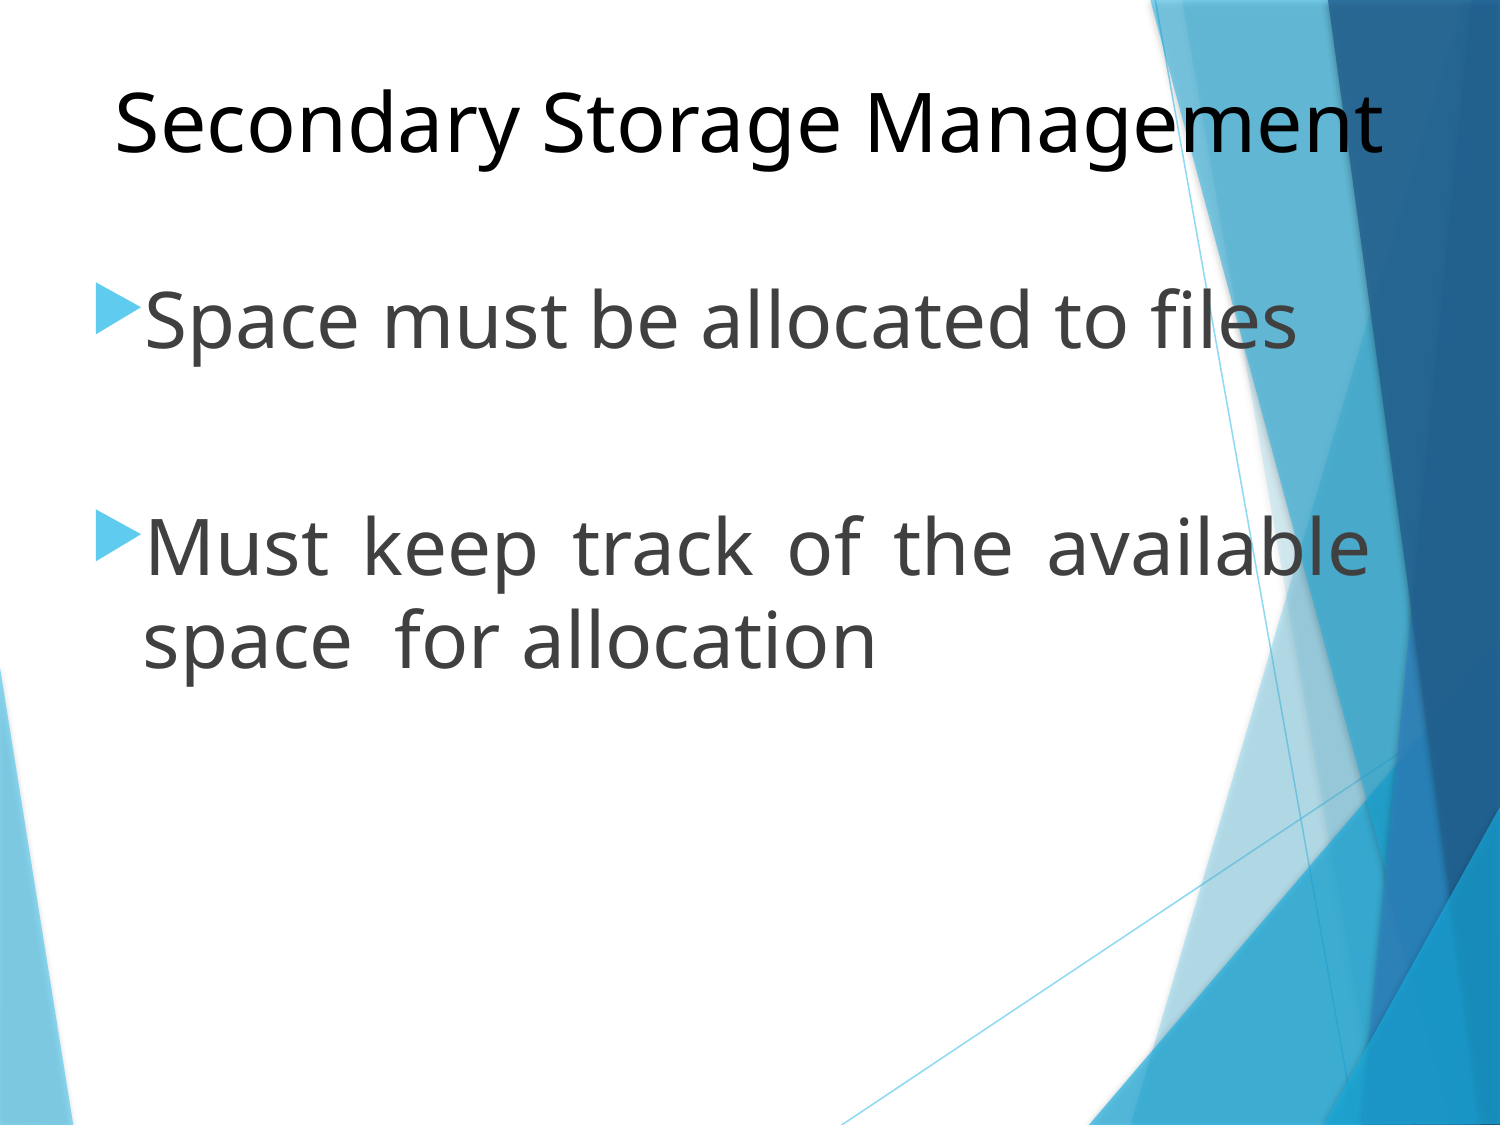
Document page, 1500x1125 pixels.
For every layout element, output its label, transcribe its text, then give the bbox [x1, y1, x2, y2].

list Space must be allocated to files Must keep track of the available space for allocation [75, 262, 1388, 763]
title Secondary Storage Management [99, 62, 1438, 200]
